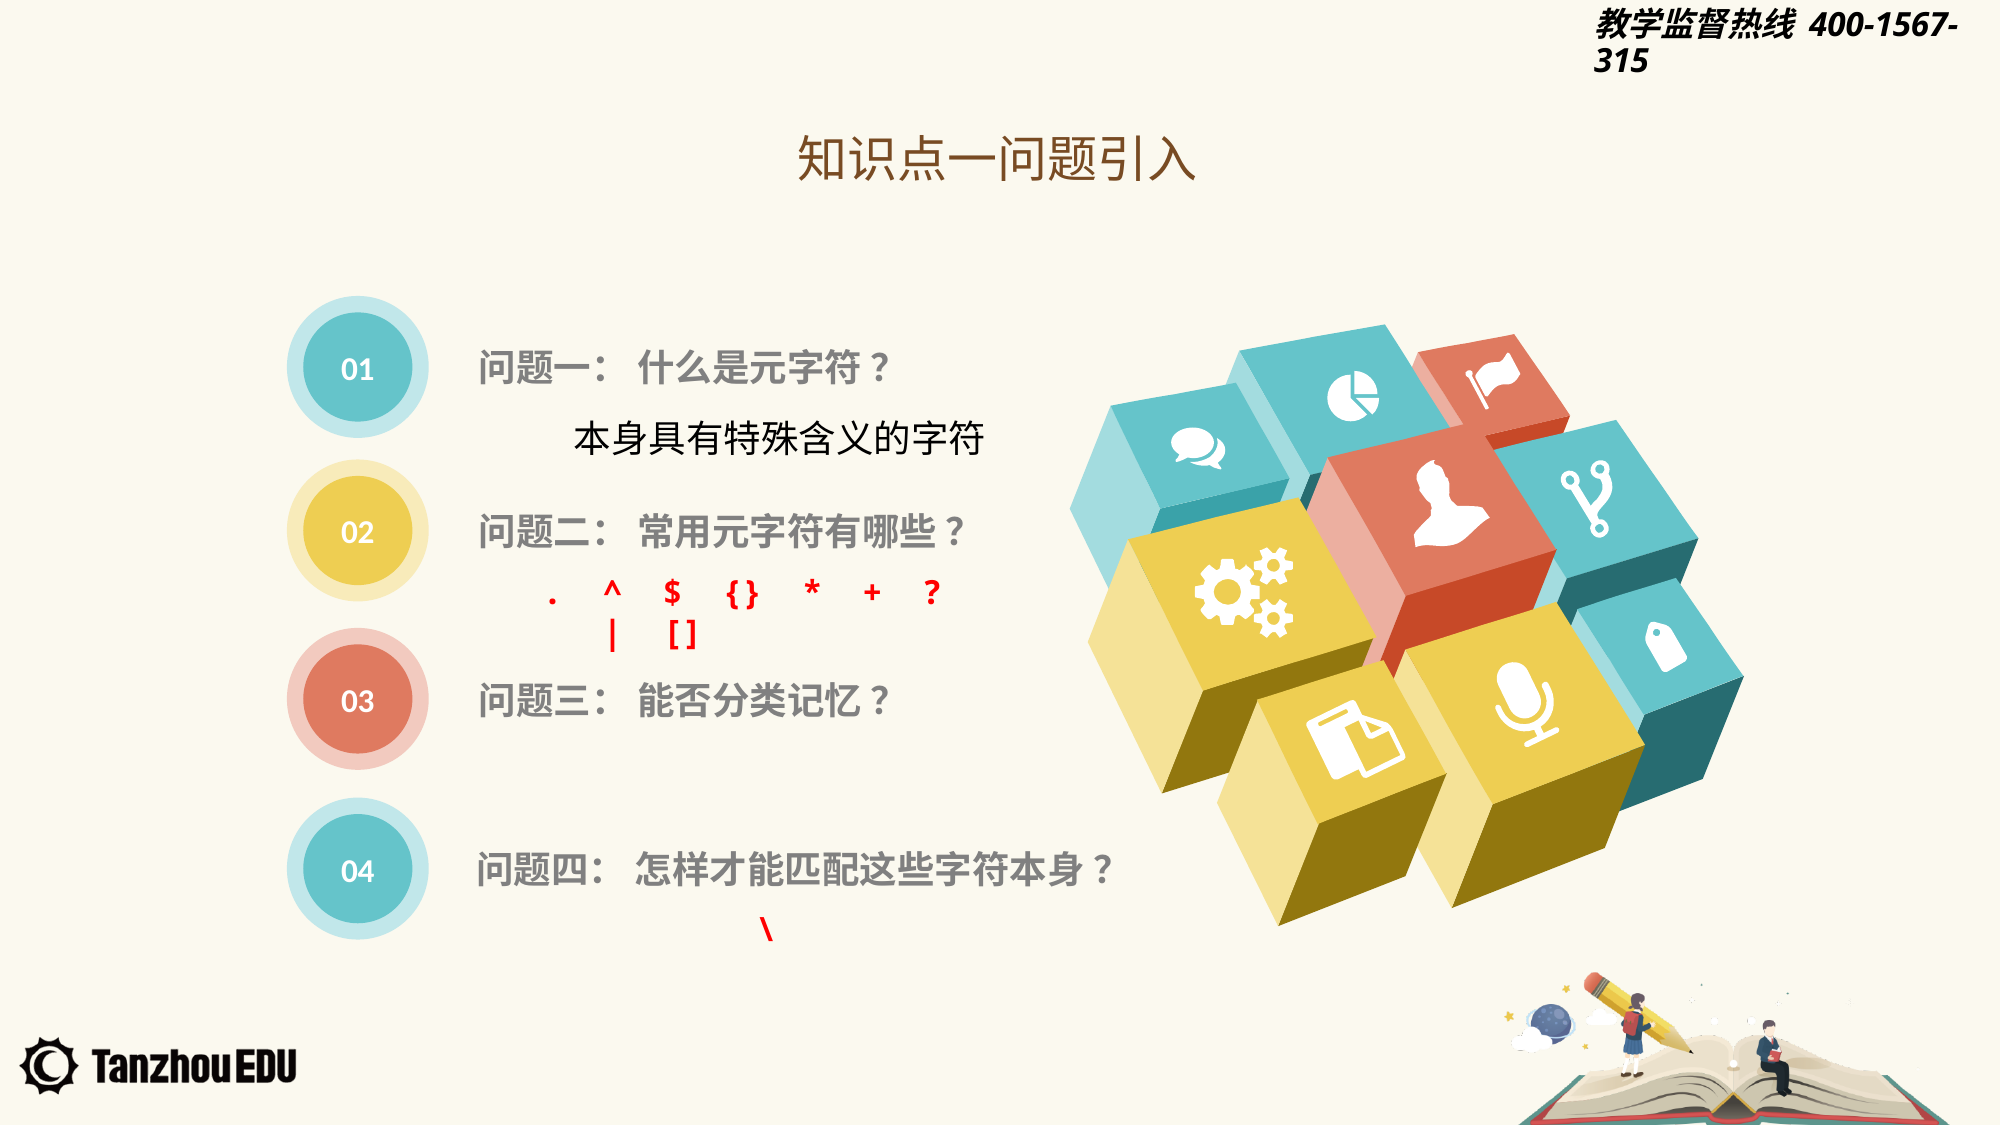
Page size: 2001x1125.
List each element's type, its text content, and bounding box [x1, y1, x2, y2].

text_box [1216, 660, 1447, 927]
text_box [1557, 577, 1744, 818]
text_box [286, 627, 429, 770]
picture [1499, 942, 1986, 1125]
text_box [286, 459, 429, 602]
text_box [1459, 419, 1699, 577]
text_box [1287, 421, 1557, 601]
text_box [1364, 601, 1646, 909]
text_box 问题二： 常用元字符有哪些 ？ [464, 500, 1022, 560]
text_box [1459, 334, 1571, 419]
text_box 问题三： 能否分类记忆 ？ [463, 669, 958, 730]
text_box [1087, 497, 1377, 794]
text_box . ^ $ {} * + ? | [] [528, 564, 958, 659]
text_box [1198, 324, 1459, 421]
text_box 问题一： 什么是元字符 ？ [464, 336, 931, 397]
text_box \ [741, 900, 792, 956]
picture [0, 1005, 321, 1125]
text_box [286, 295, 429, 438]
text_box 问题四： 怎样才能匹配这些字符本身 ？ [461, 838, 1162, 899]
text_box 本身具有特殊含义的字符 [559, 407, 1002, 468]
text_box 知识点一问题引入 [666, 119, 1328, 195]
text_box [286, 797, 429, 940]
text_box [1069, 382, 1290, 612]
